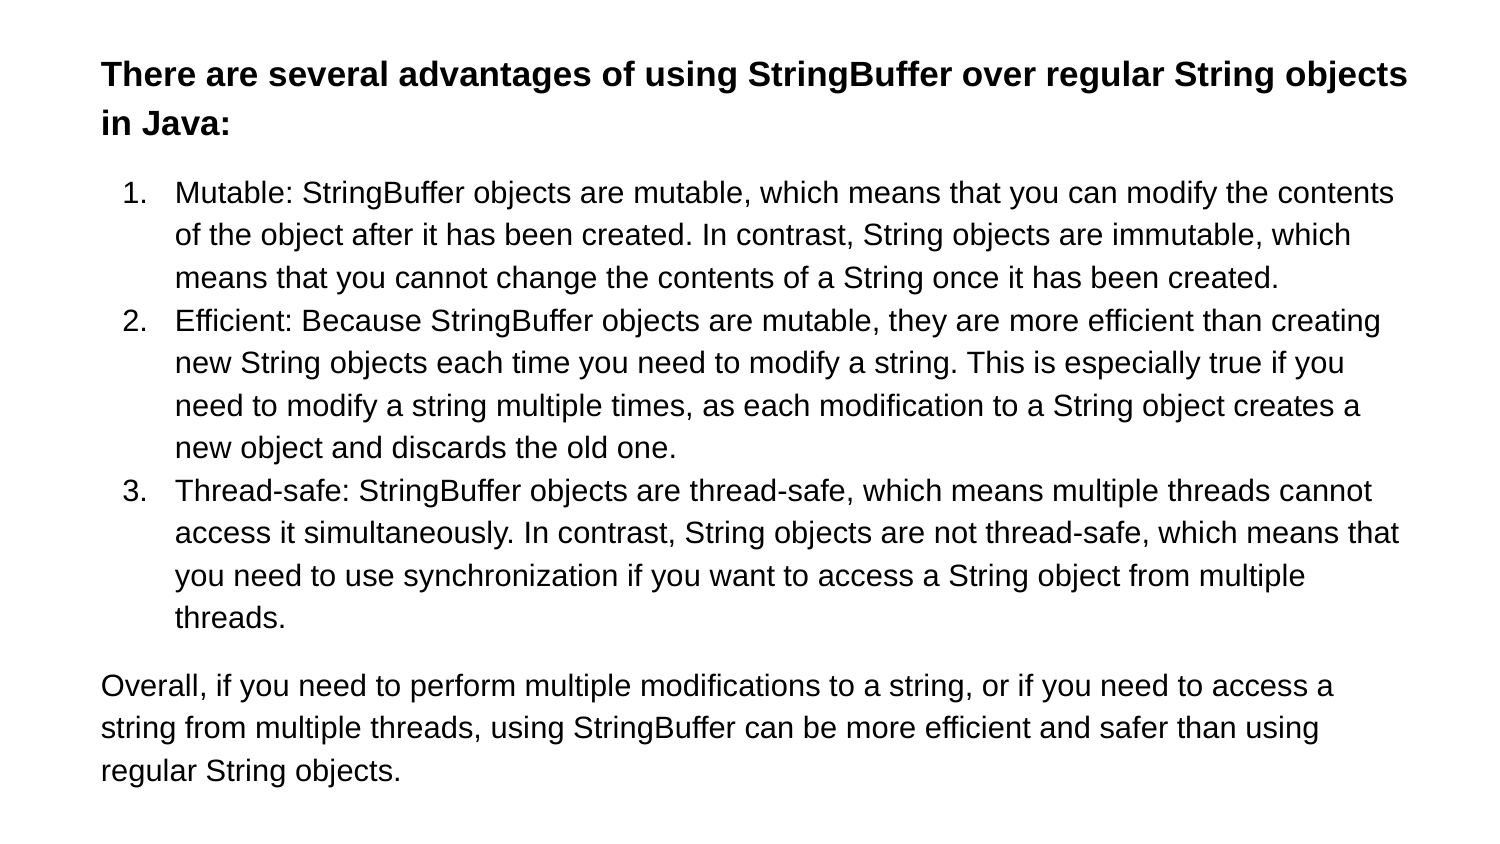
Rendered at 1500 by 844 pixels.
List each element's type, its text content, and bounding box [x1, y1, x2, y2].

list There are several advantages of using StringBuffer over regular String objects in Java: Mutable: StringBuffer objects are mutable, which means that you can modify the contents of the object after it has been created. In contrast, String objects are immutable, which means that you cannot change the contents of a String once it has been created. Efficient: Because StringBuffer objects are mutable, they are more efficient than creating new String objects each time you need to modify a string. This is especially true if you need to modify a string multiple times, as each modification to a String object creates a new object and discards the old one. Thread-safe: StringBuffer objects are thread-safe, which means multiple threads cannot access it simultaneously. In contrast, String objects are not thread-safe, which means that you need to use synchronization if you want to access a String object from multiple threads. Overall, if you need to perform multiple modifications to a string, or if you need to access a string from multiple threads, using StringBuffer can be more efficient and safer than using regular String objects. [85, 30, 1428, 803]
